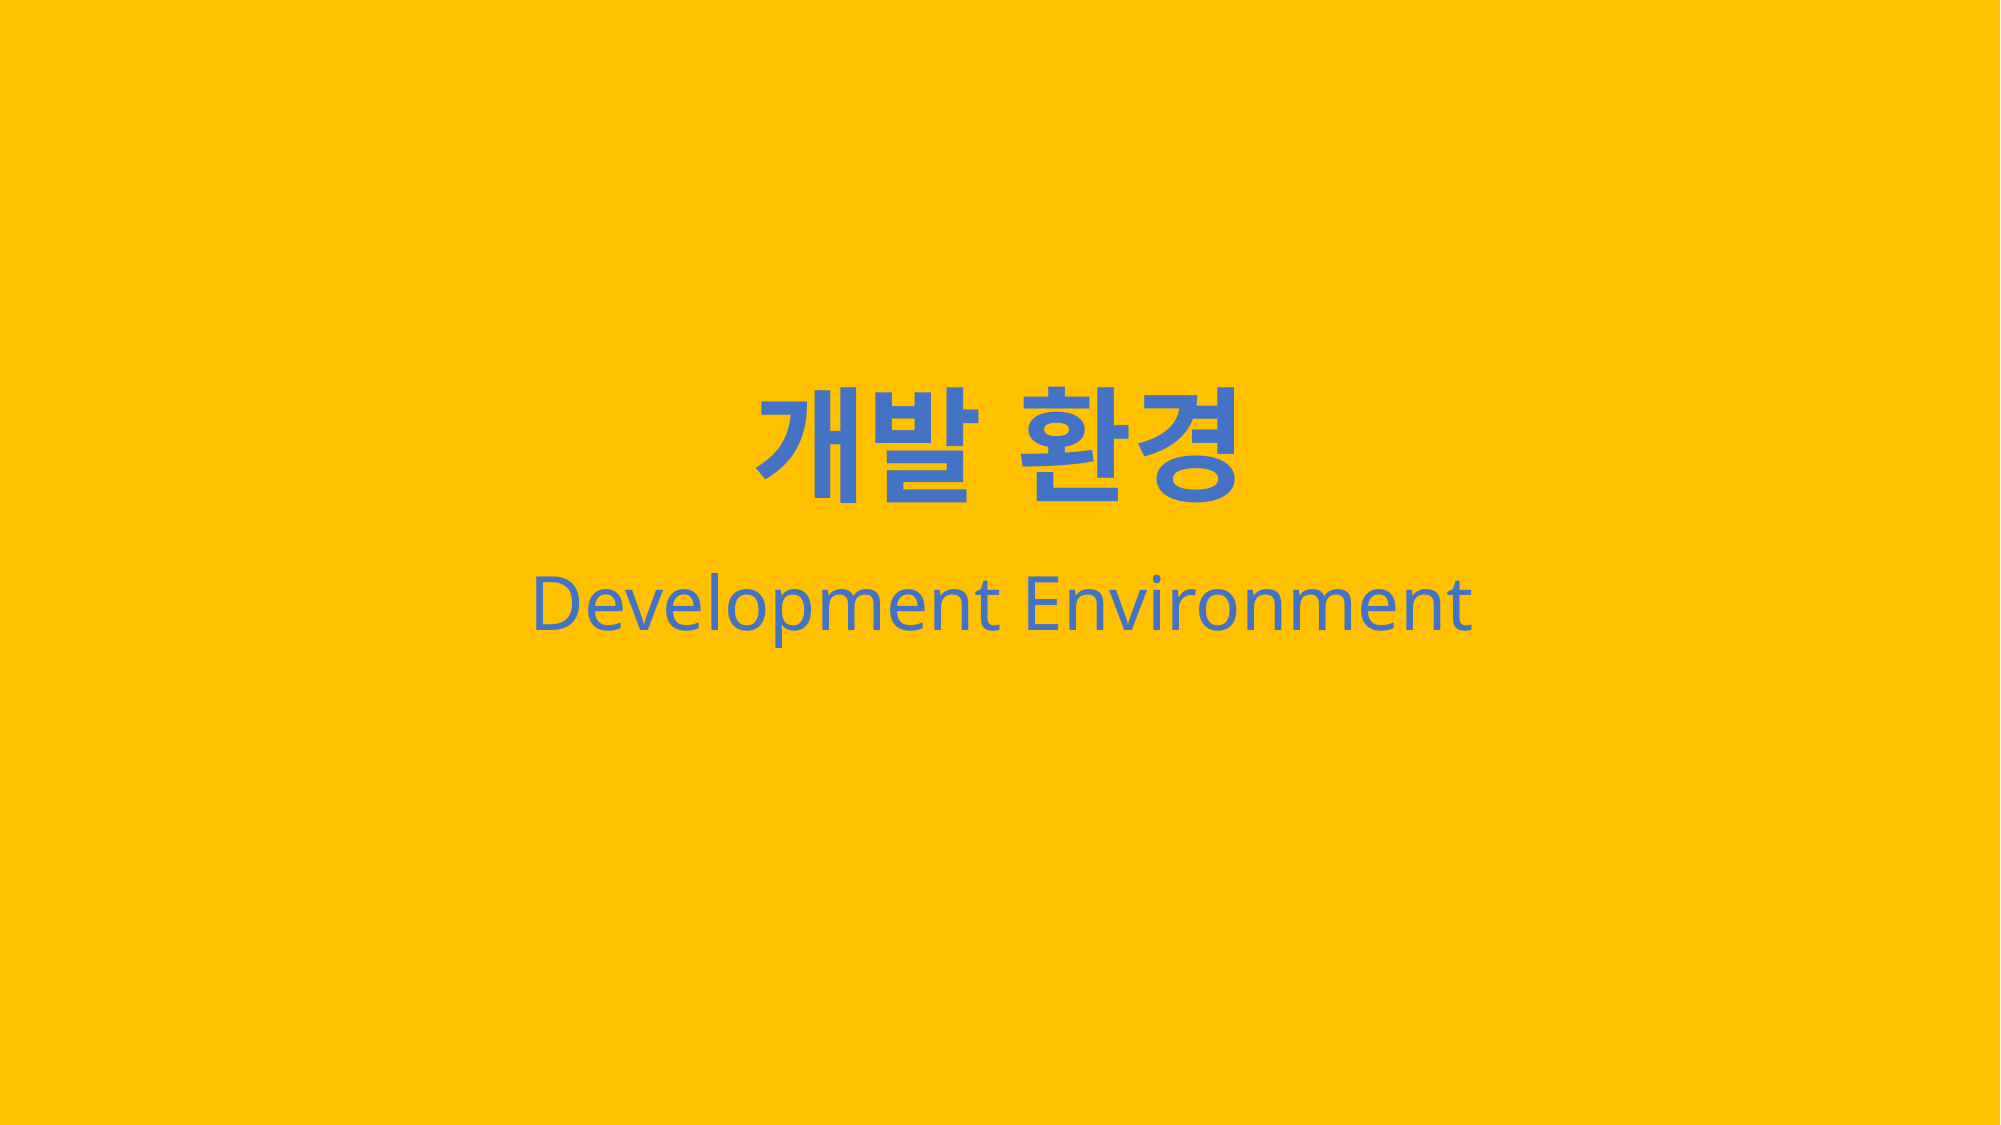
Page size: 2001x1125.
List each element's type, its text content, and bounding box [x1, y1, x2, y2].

text_box Development Environment [481, 548, 1522, 653]
text_box 개발 환경 [434, 360, 1566, 525]
